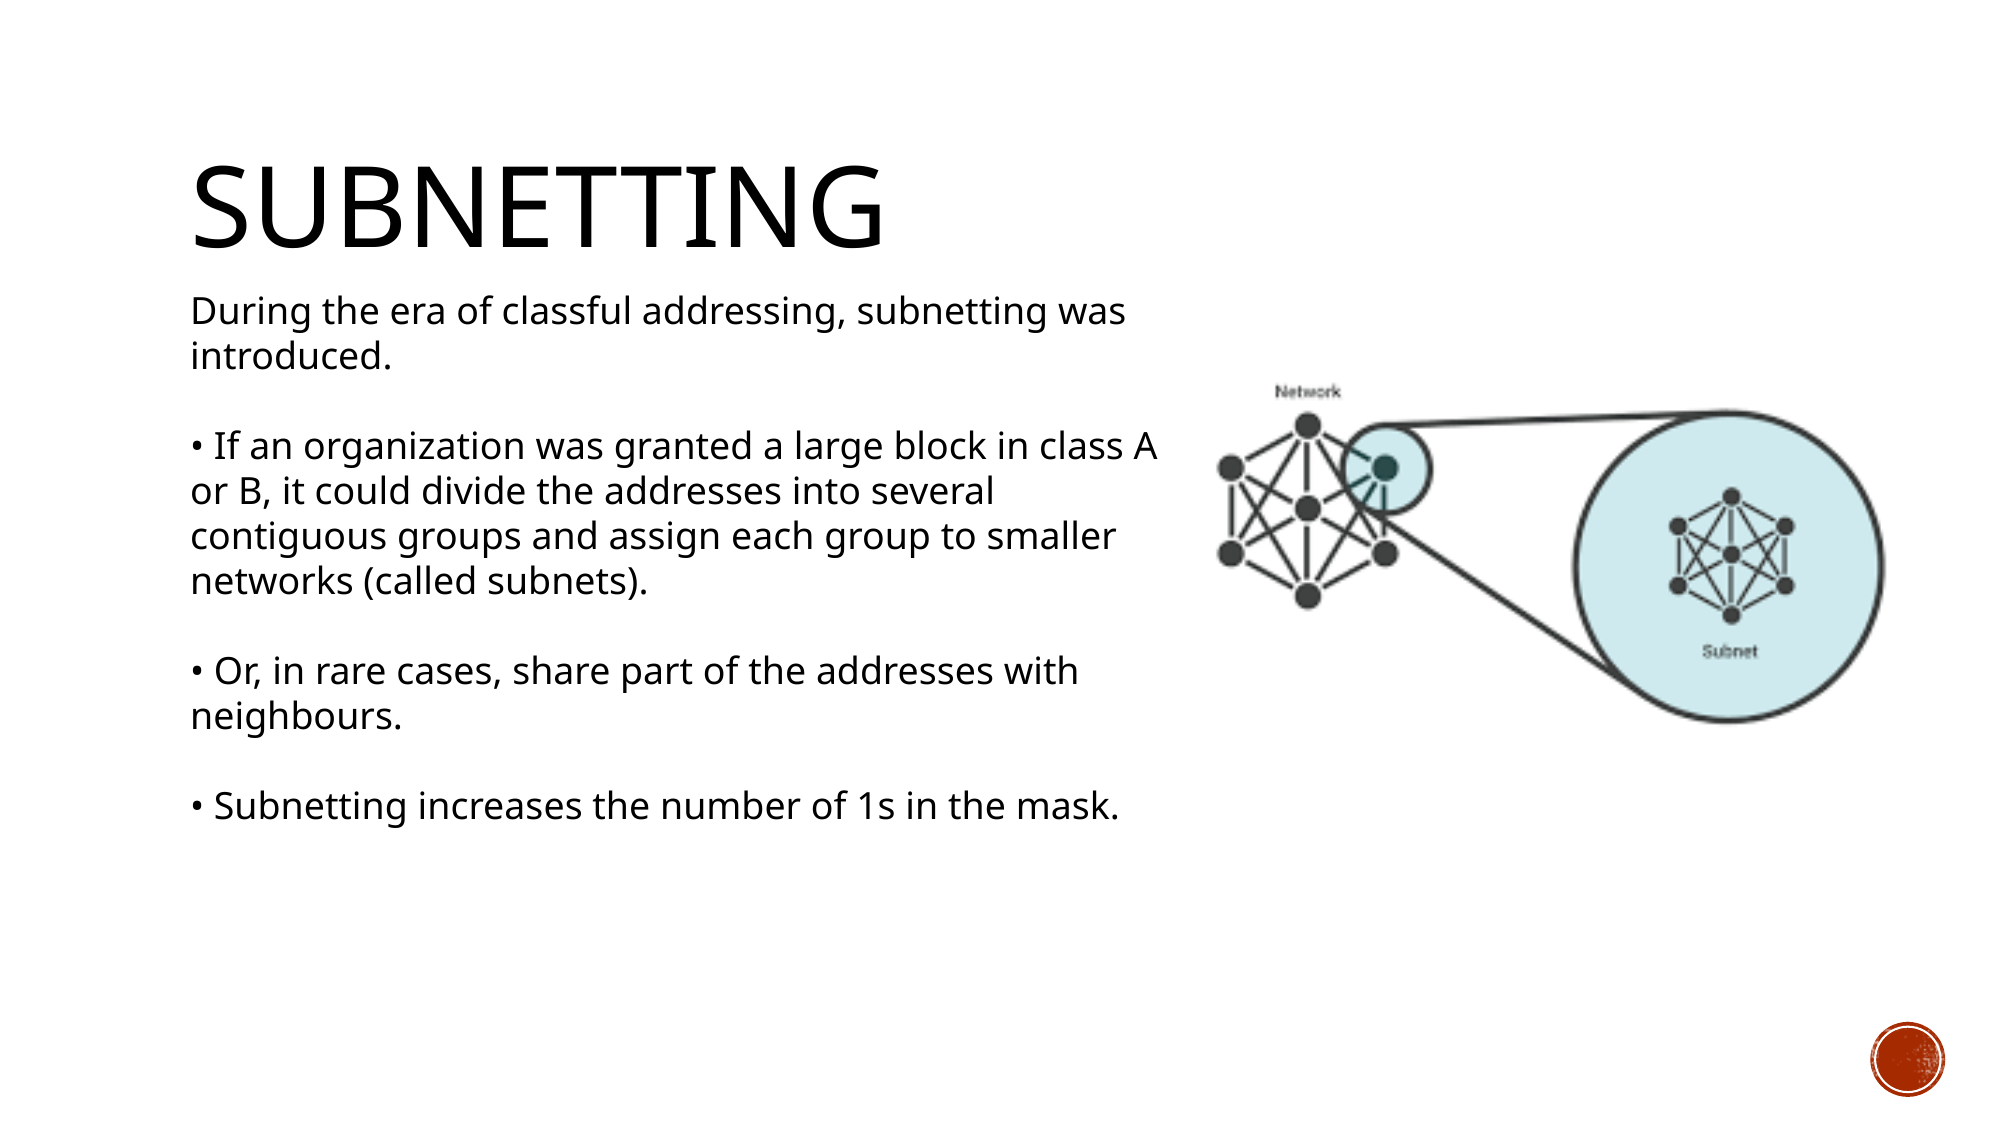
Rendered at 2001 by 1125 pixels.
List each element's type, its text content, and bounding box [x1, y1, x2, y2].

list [1141, 307, 1953, 794]
title Subnetting [175, 79, 1826, 305]
text_box During the era of classful addressing, subnetting was introduced. • If an organization was granted a large block in class A or B, it could divide the addresses into several contiguous groups and assign each group to smaller networks (called subnets). • Or, in rare cases, share part of the addresses with neighbours. • Subnetting increases the number of 1s in the mask. [175, 279, 1189, 835]
